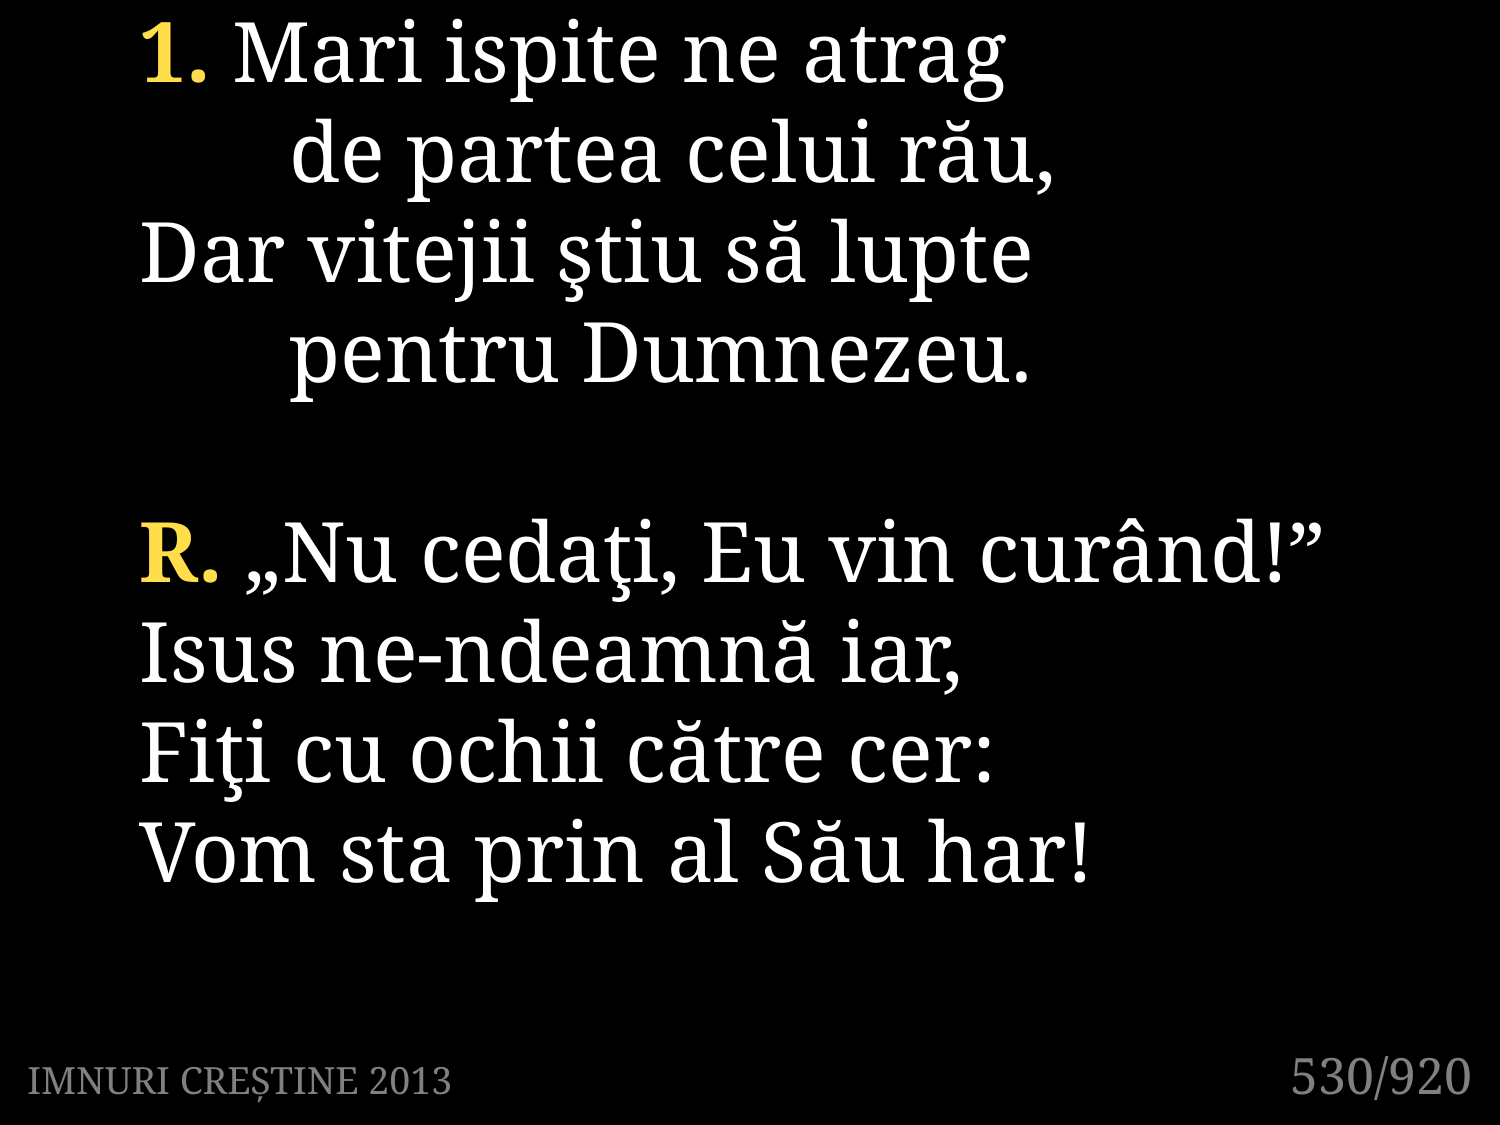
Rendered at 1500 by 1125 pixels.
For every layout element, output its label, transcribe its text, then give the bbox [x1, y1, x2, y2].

text_box IMNURI CREȘTINE 2013 [12, 1049, 637, 1110]
text_box 1. Mari ispite ne atrag de partea celui rău, Dar vitejii ştiu să lupte pentru Dumnezeu. R. „Nu cedaţi, Eu vin curând!” Isus ne-ndeamnă iar, Fiţi cu ochii către cer: Vom sta prin al Său har! [125, 0, 1500, 907]
text_box 530/920 [637, 1037, 1488, 1113]
